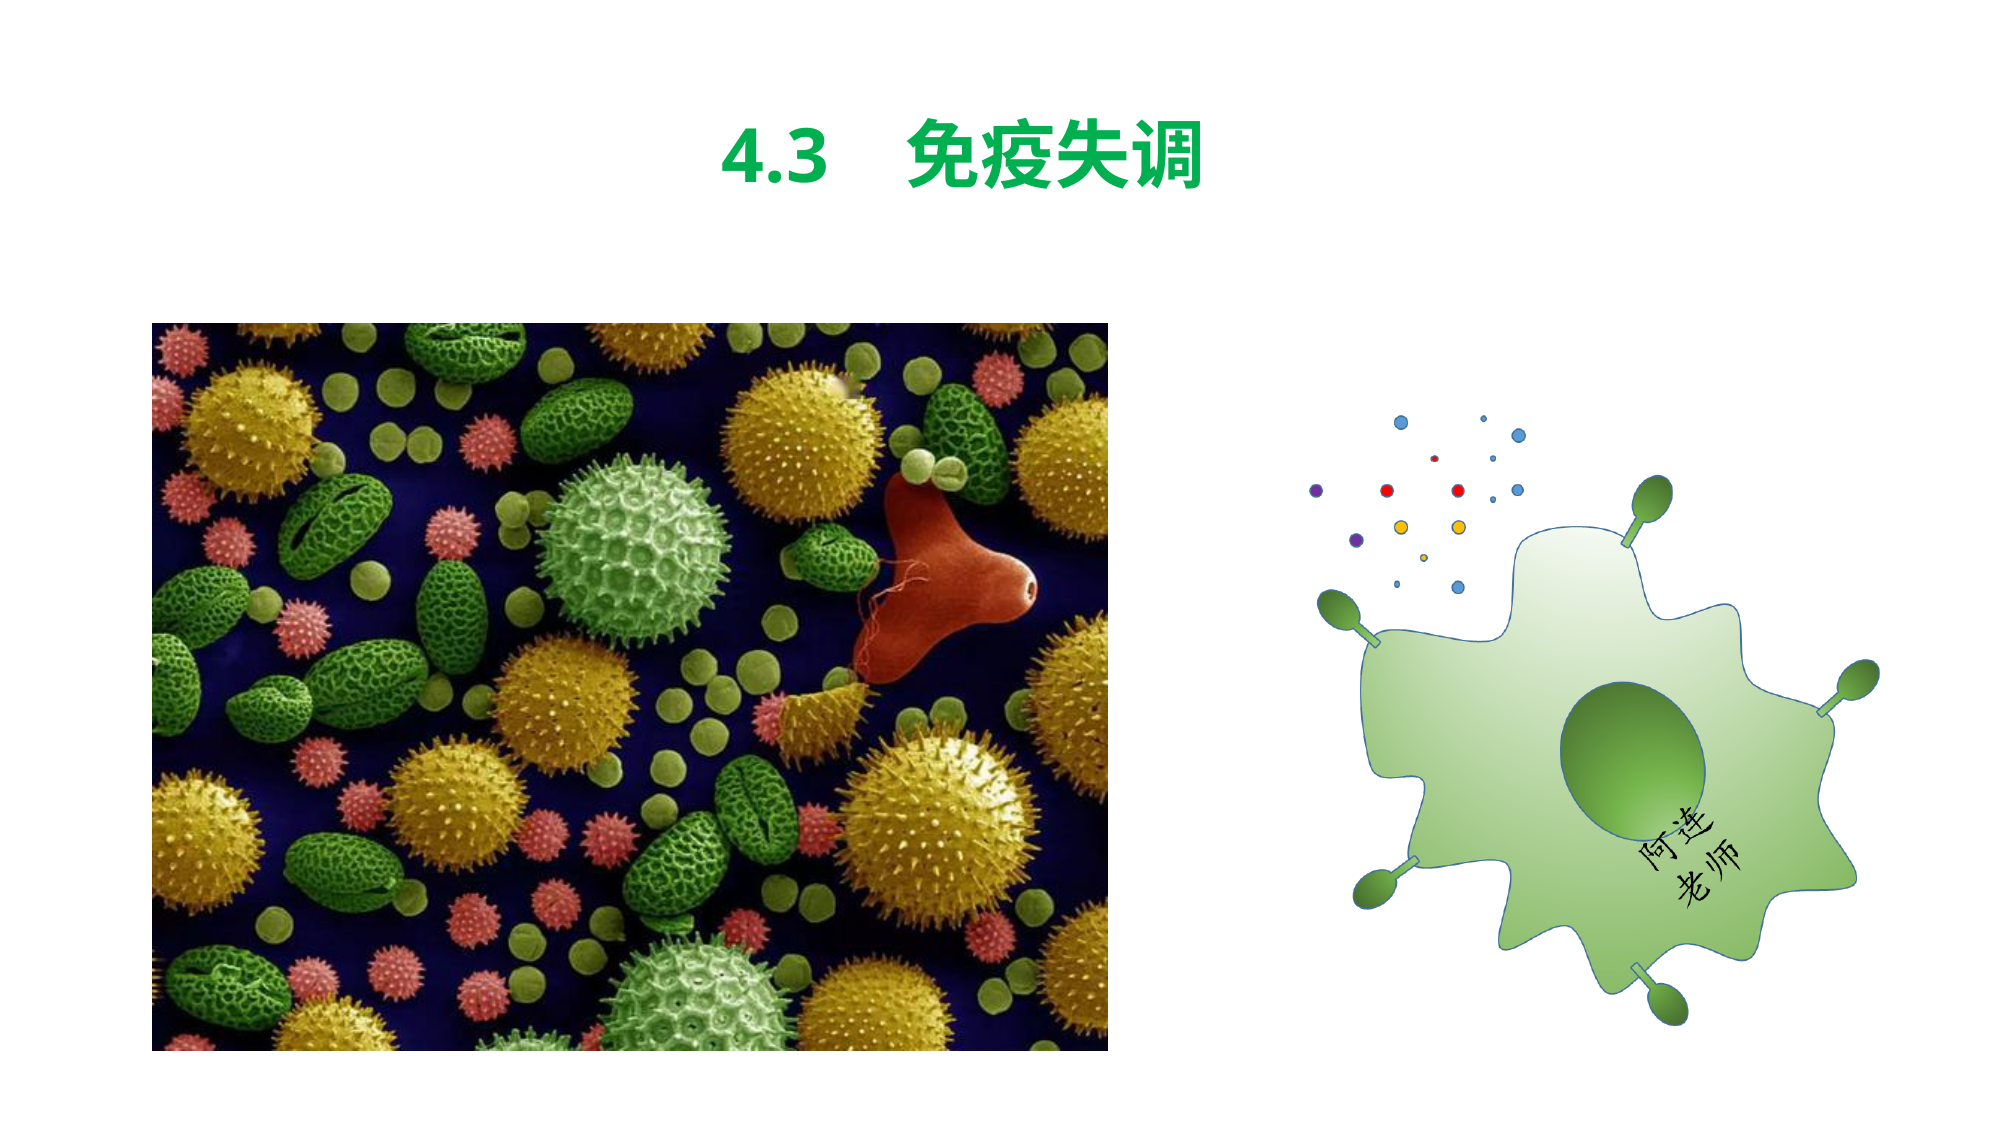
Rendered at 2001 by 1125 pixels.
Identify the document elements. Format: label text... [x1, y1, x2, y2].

text_box 4.3 免疫失调 [319, 100, 1609, 206]
picture [152, 323, 1108, 1051]
picture [1309, 415, 1880, 1026]
